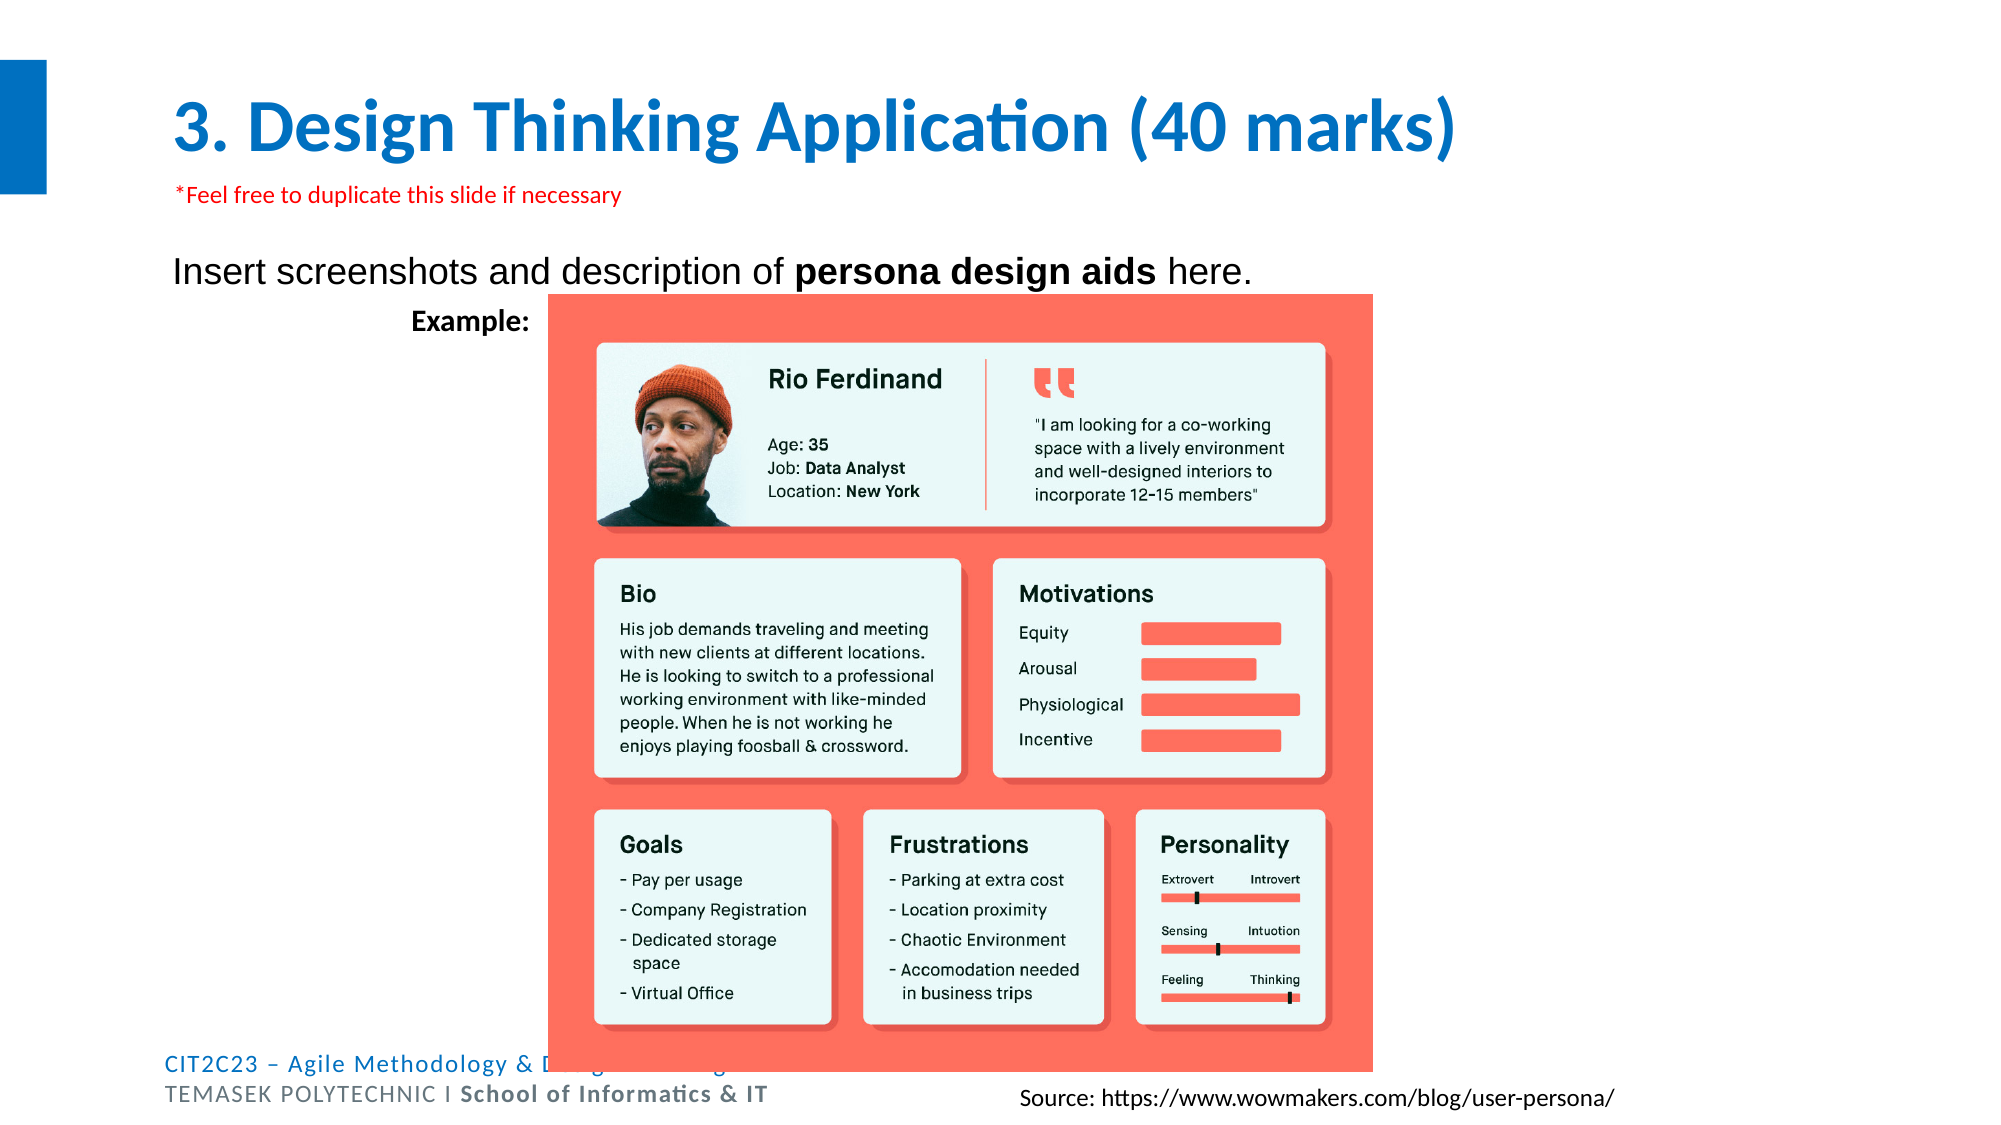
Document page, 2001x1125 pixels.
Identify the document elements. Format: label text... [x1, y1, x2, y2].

title 3. Design Thinking Application (40 marks) [157, 59, 1853, 195]
text_box Example: [396, 292, 549, 345]
picture [548, 294, 1373, 1072]
text_box Insert screenshots and description of persona design aids here. [157, 217, 1502, 300]
text_box Source: https://www.wowmakers.com/blog/user-persona/ [1005, 1073, 2000, 1119]
text_box *Feel free to duplicate this slide if necessary [159, 171, 638, 217]
